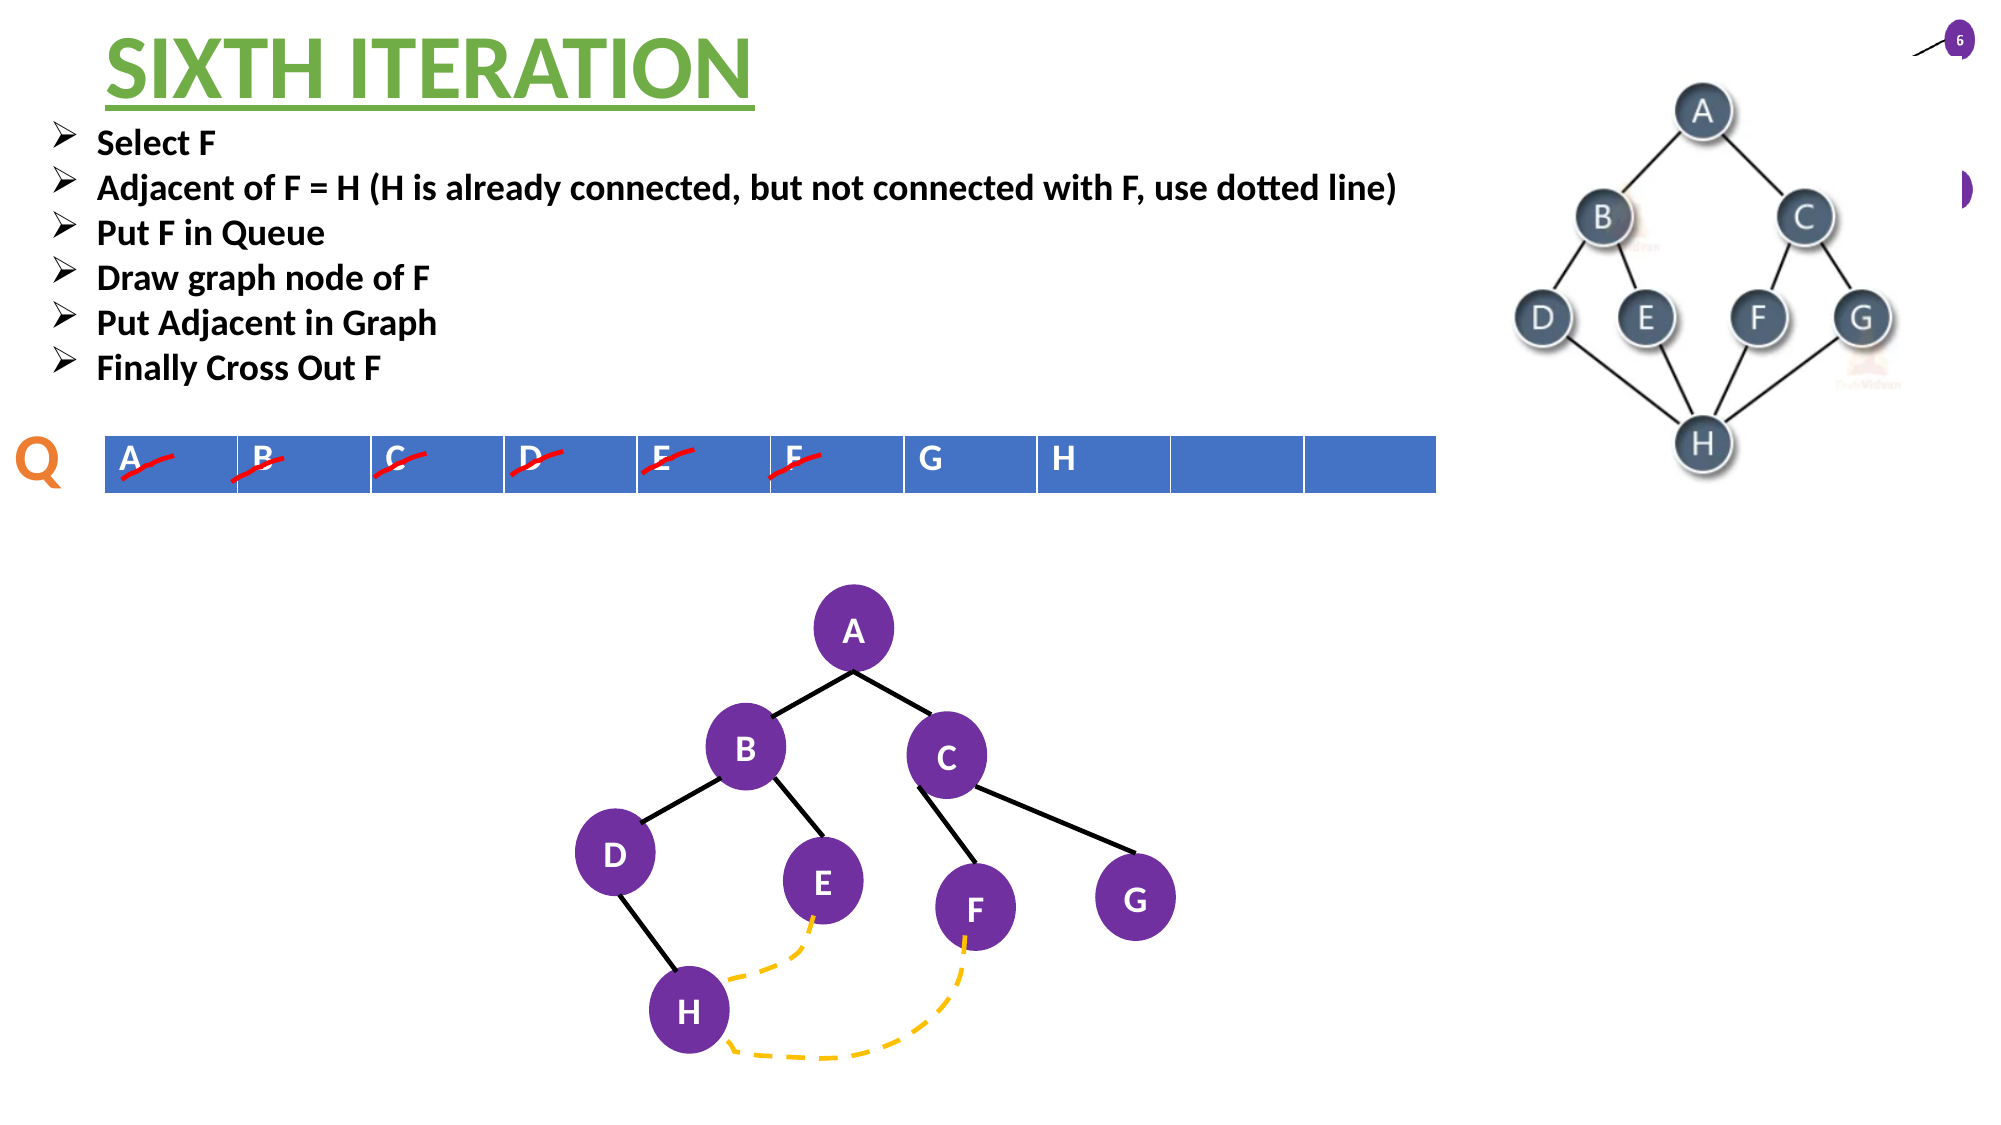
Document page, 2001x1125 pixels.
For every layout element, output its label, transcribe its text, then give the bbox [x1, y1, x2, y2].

text_box [641, 448, 695, 475]
text_box G [1094, 852, 1177, 943]
text_box F [934, 862, 1018, 952]
table_header H [1038, 436, 1170, 493]
text_box H [647, 964, 731, 1055]
text_box SIXTH ITERATION [90, 0, 1233, 110]
table_header F [771, 436, 903, 493]
text_box Q [0, 406, 119, 501]
text_box [231, 457, 285, 483]
text_box C [905, 710, 989, 787]
table_header [1305, 436, 1436, 493]
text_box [975, 786, 1136, 854]
text_box [373, 452, 427, 479]
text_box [619, 894, 677, 972]
table_header [1171, 436, 1303, 493]
text_box [121, 454, 175, 481]
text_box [774, 777, 824, 837]
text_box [771, 672, 852, 718]
text_box B [704, 701, 788, 792]
table_header D [505, 436, 636, 493]
picture [1491, 12, 1985, 485]
table_header A [119, 436, 237, 493]
text_box D [573, 807, 657, 898]
table_header C [372, 436, 503, 493]
table_header B [238, 436, 370, 493]
text_box [768, 453, 822, 480]
table_header G [905, 436, 1036, 493]
text_box [510, 450, 564, 477]
text_box [721, 915, 815, 984]
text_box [640, 777, 722, 824]
text_box E [781, 835, 865, 926]
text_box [851, 670, 932, 715]
text_box Select F Adjacent of F = H (H is already connected, but not connected with F, use dotted line) Put F in Queue Draw graph node of F Put Adjacent in Graph Finally Cross Out F [35, 110, 1464, 396]
text_box [716, 935, 967, 1060]
table_header E [638, 436, 770, 493]
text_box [918, 786, 976, 864]
text_box A [812, 583, 896, 672]
